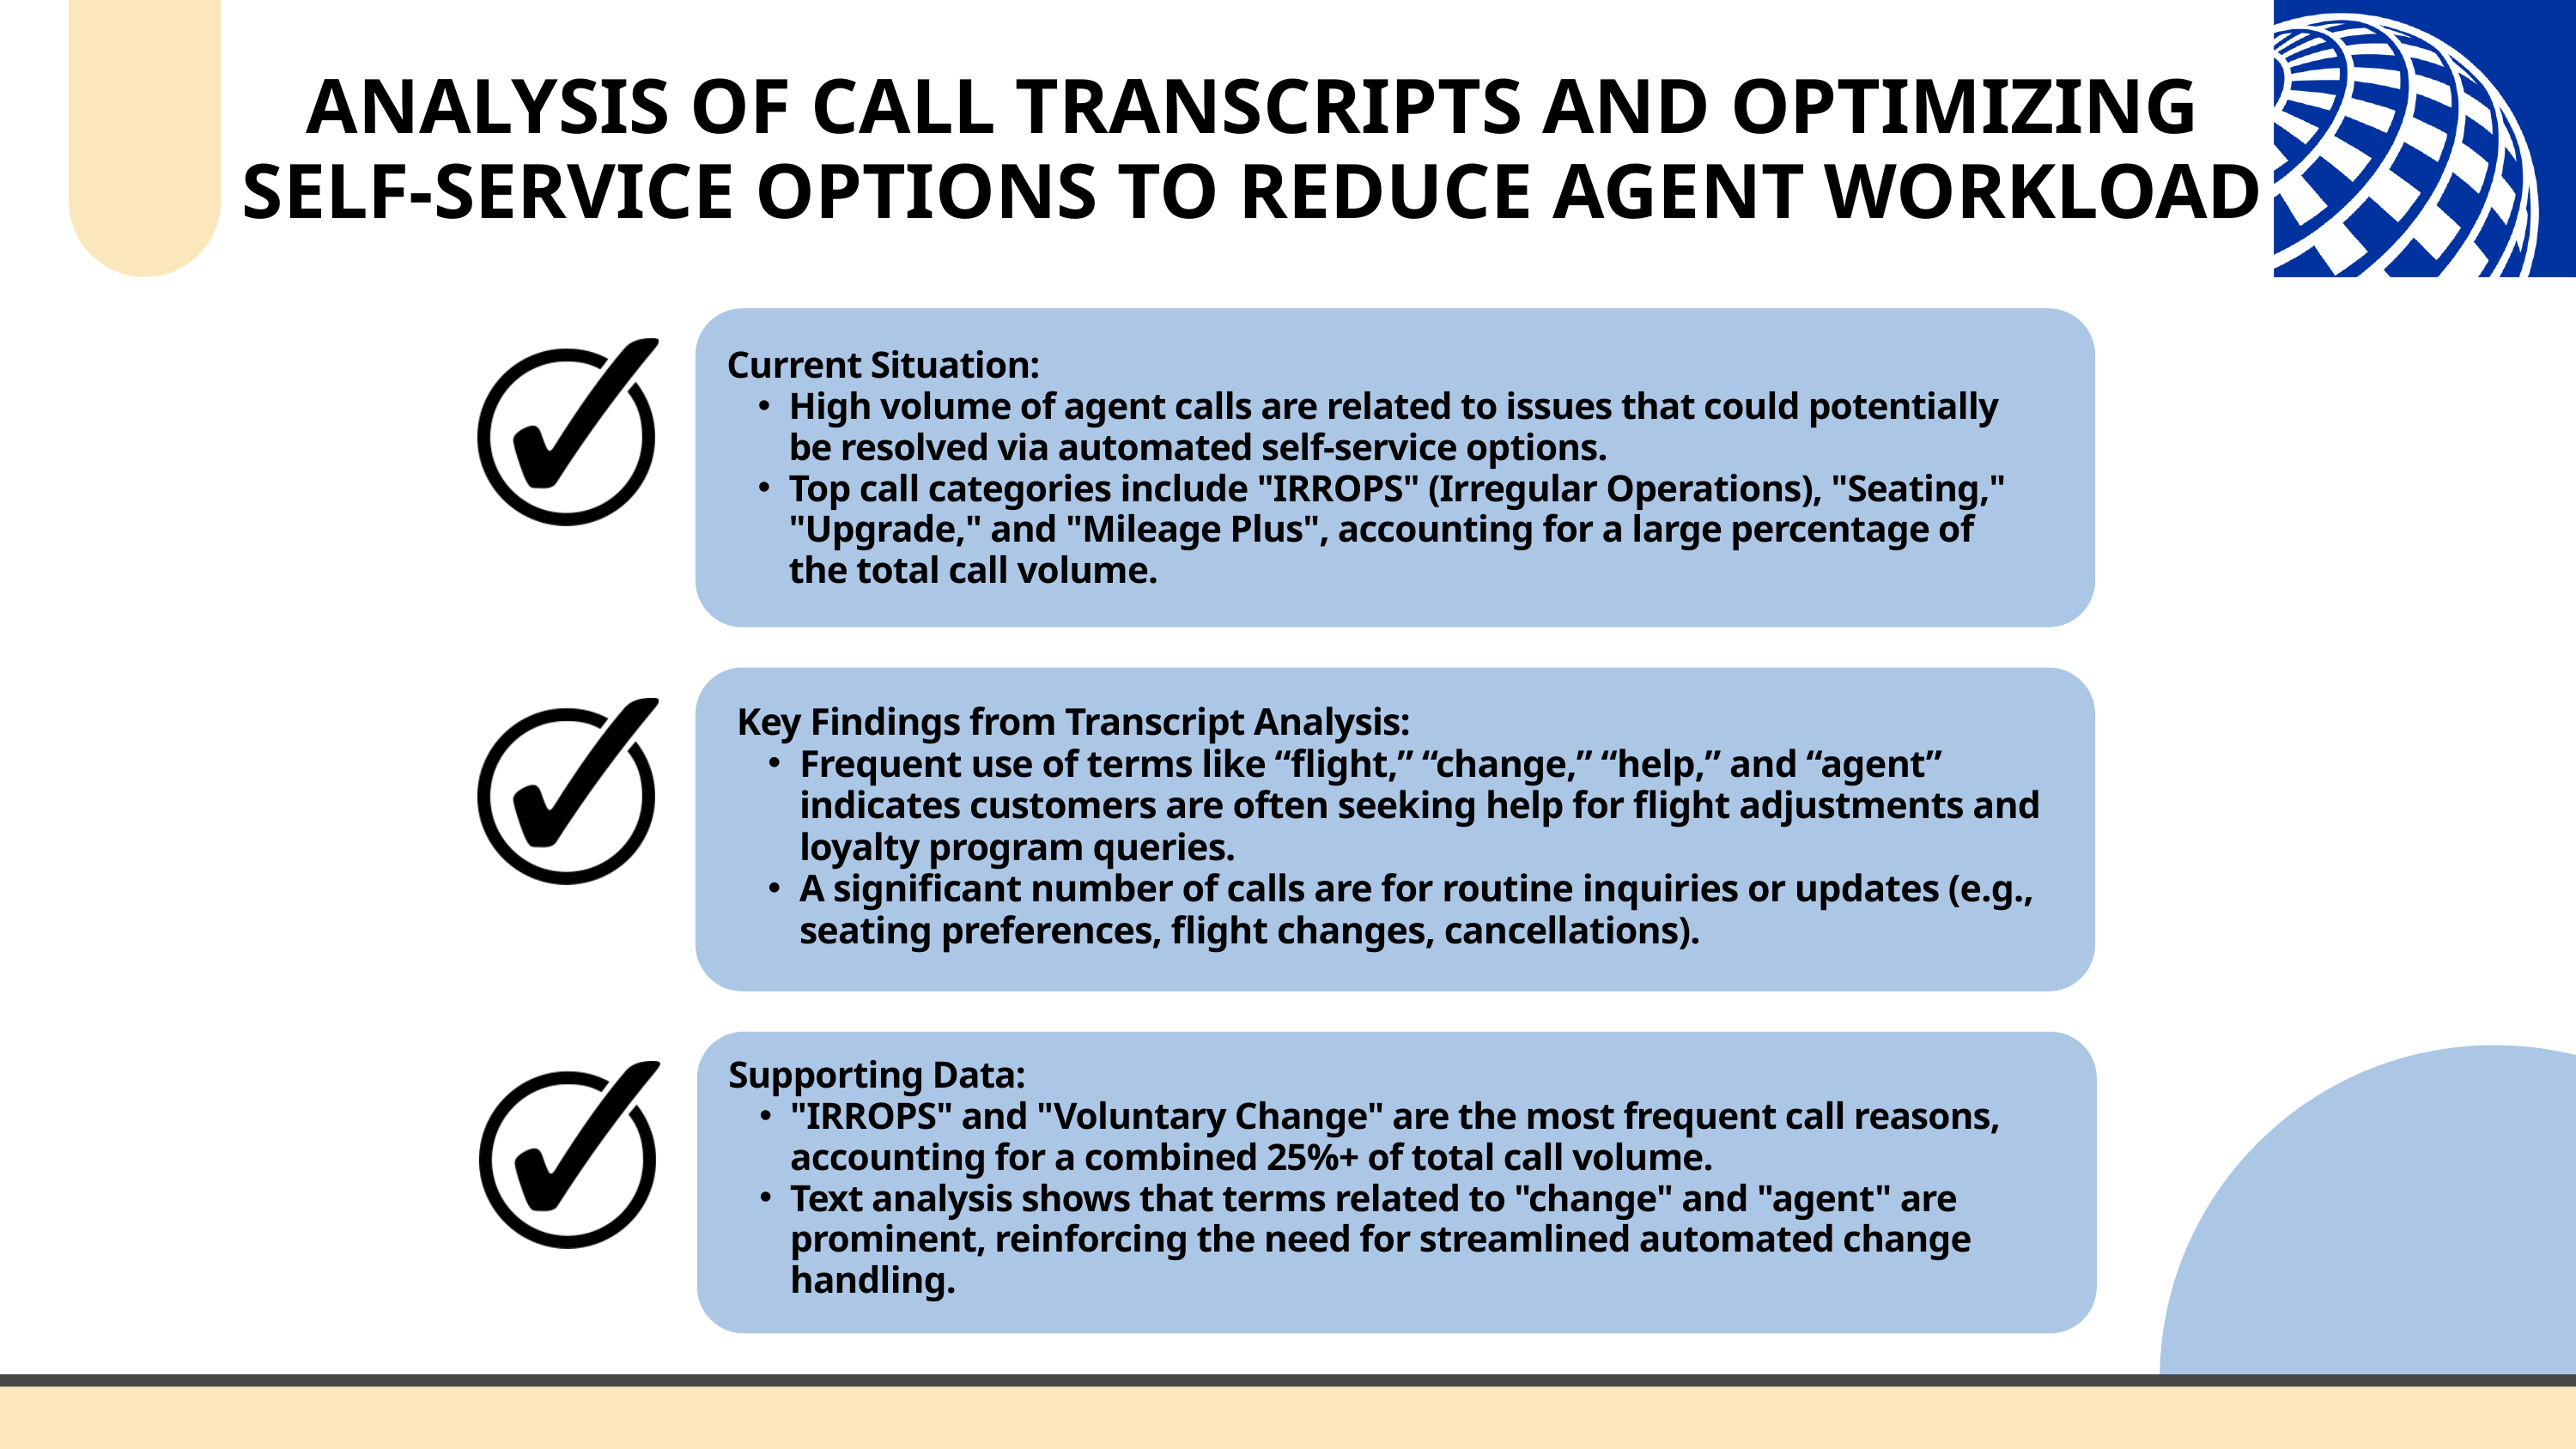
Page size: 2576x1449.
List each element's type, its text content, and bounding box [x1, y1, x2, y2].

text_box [695, 667, 2096, 992]
text_box [2274, 0, 2576, 277]
text_box ANALYSIS OF CALL TRANSCRIPTS AND OPTIMIZING SELF-SERVICE OPTIONS TO REDUCE AGENT WORKLOAD [233, 63, 2274, 233]
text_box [0, 1379, 2576, 1449]
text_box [68, 0, 222, 277]
text_box [477, 338, 659, 526]
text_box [2159, 1045, 2576, 1377]
text_box [477, 698, 659, 886]
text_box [696, 1031, 2098, 1334]
text_box [479, 1061, 660, 1249]
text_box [695, 307, 2096, 627]
